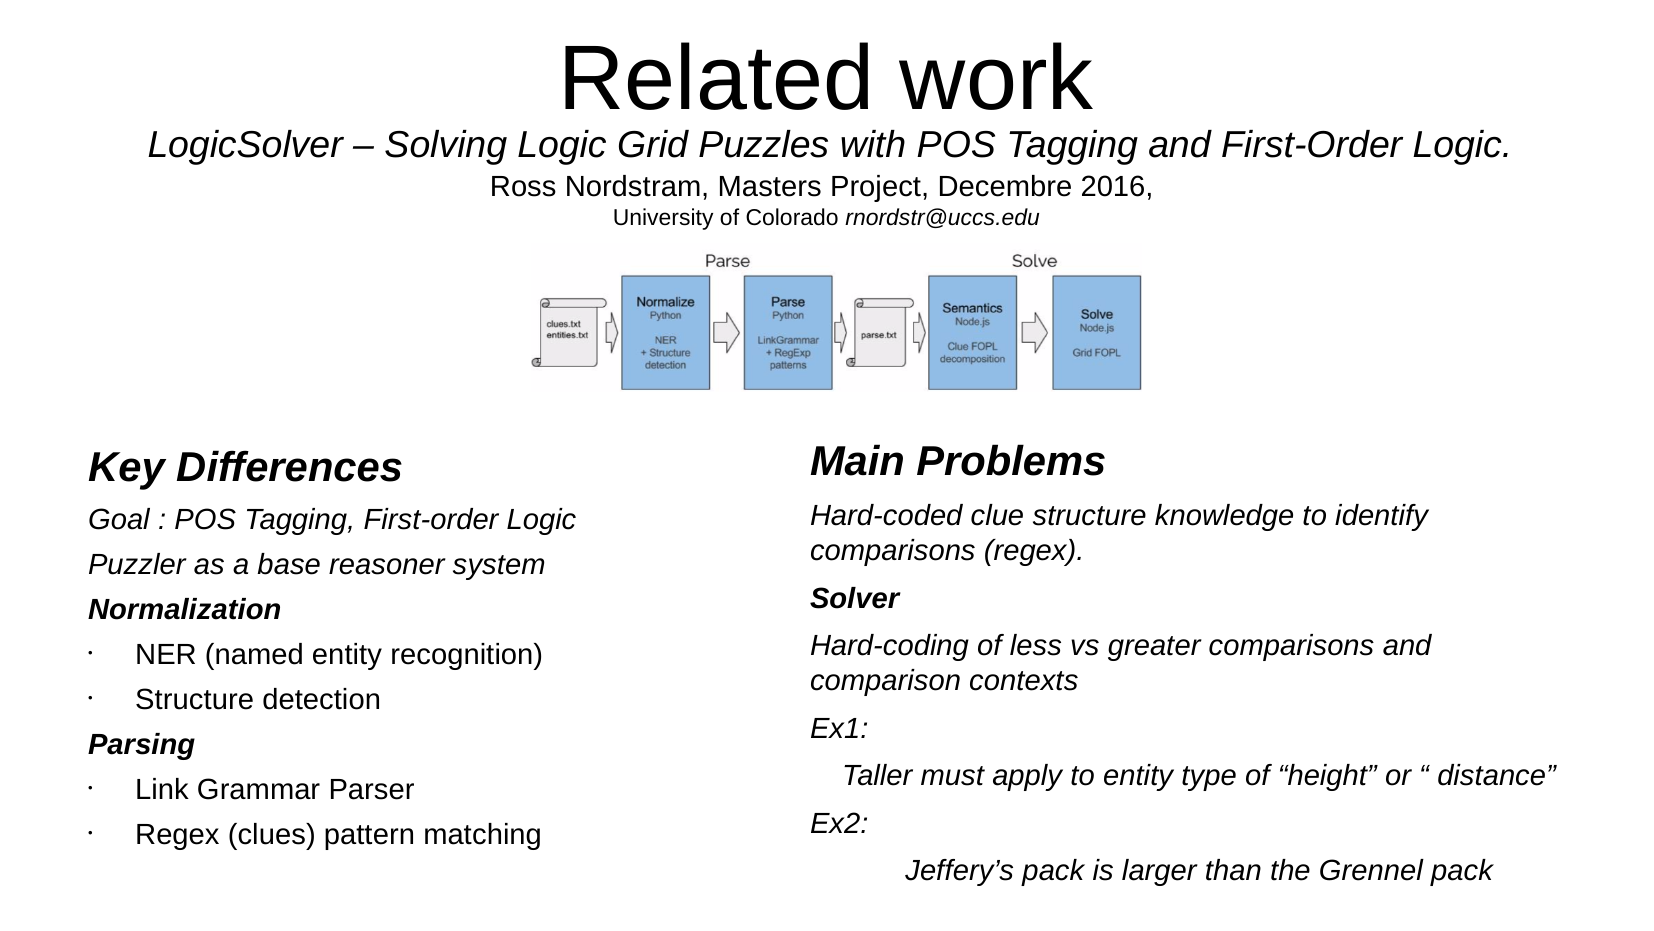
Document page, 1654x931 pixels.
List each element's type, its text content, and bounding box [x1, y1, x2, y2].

picture [519, 240, 1163, 409]
text_box [0, 390, 567, 876]
list LogicSolver – Solving Logic Grid Puzzles with POS Tagging and First-Order Logic. [82, 119, 1571, 160]
text_box Main Problems Hard-coded clue structure knowledge to identify comparisons (regex). Solver Hard-coding of less vs greater comparisons and comparison contexts Ex1: Taller must apply to entity type of “height” or “ distance” Ex2: Jeffery’s pack is larger than the Grennel pack [777, 426, 1605, 894]
title Related work [82, 0, 1571, 119]
text_box Key Differences Goal : POS Tagging, First-order Logic Puzzler as a base reasoner system Normalization NER (named entity recognition) Structure detection Parsing Link Grammar Parser Regex (clues) pattern matching [70, 444, 780, 917]
text_box Ross Nordstram, Masters Project, Decembre 2016, University of Colorado rnordstr@uccs.edu [70, 160, 1583, 238]
